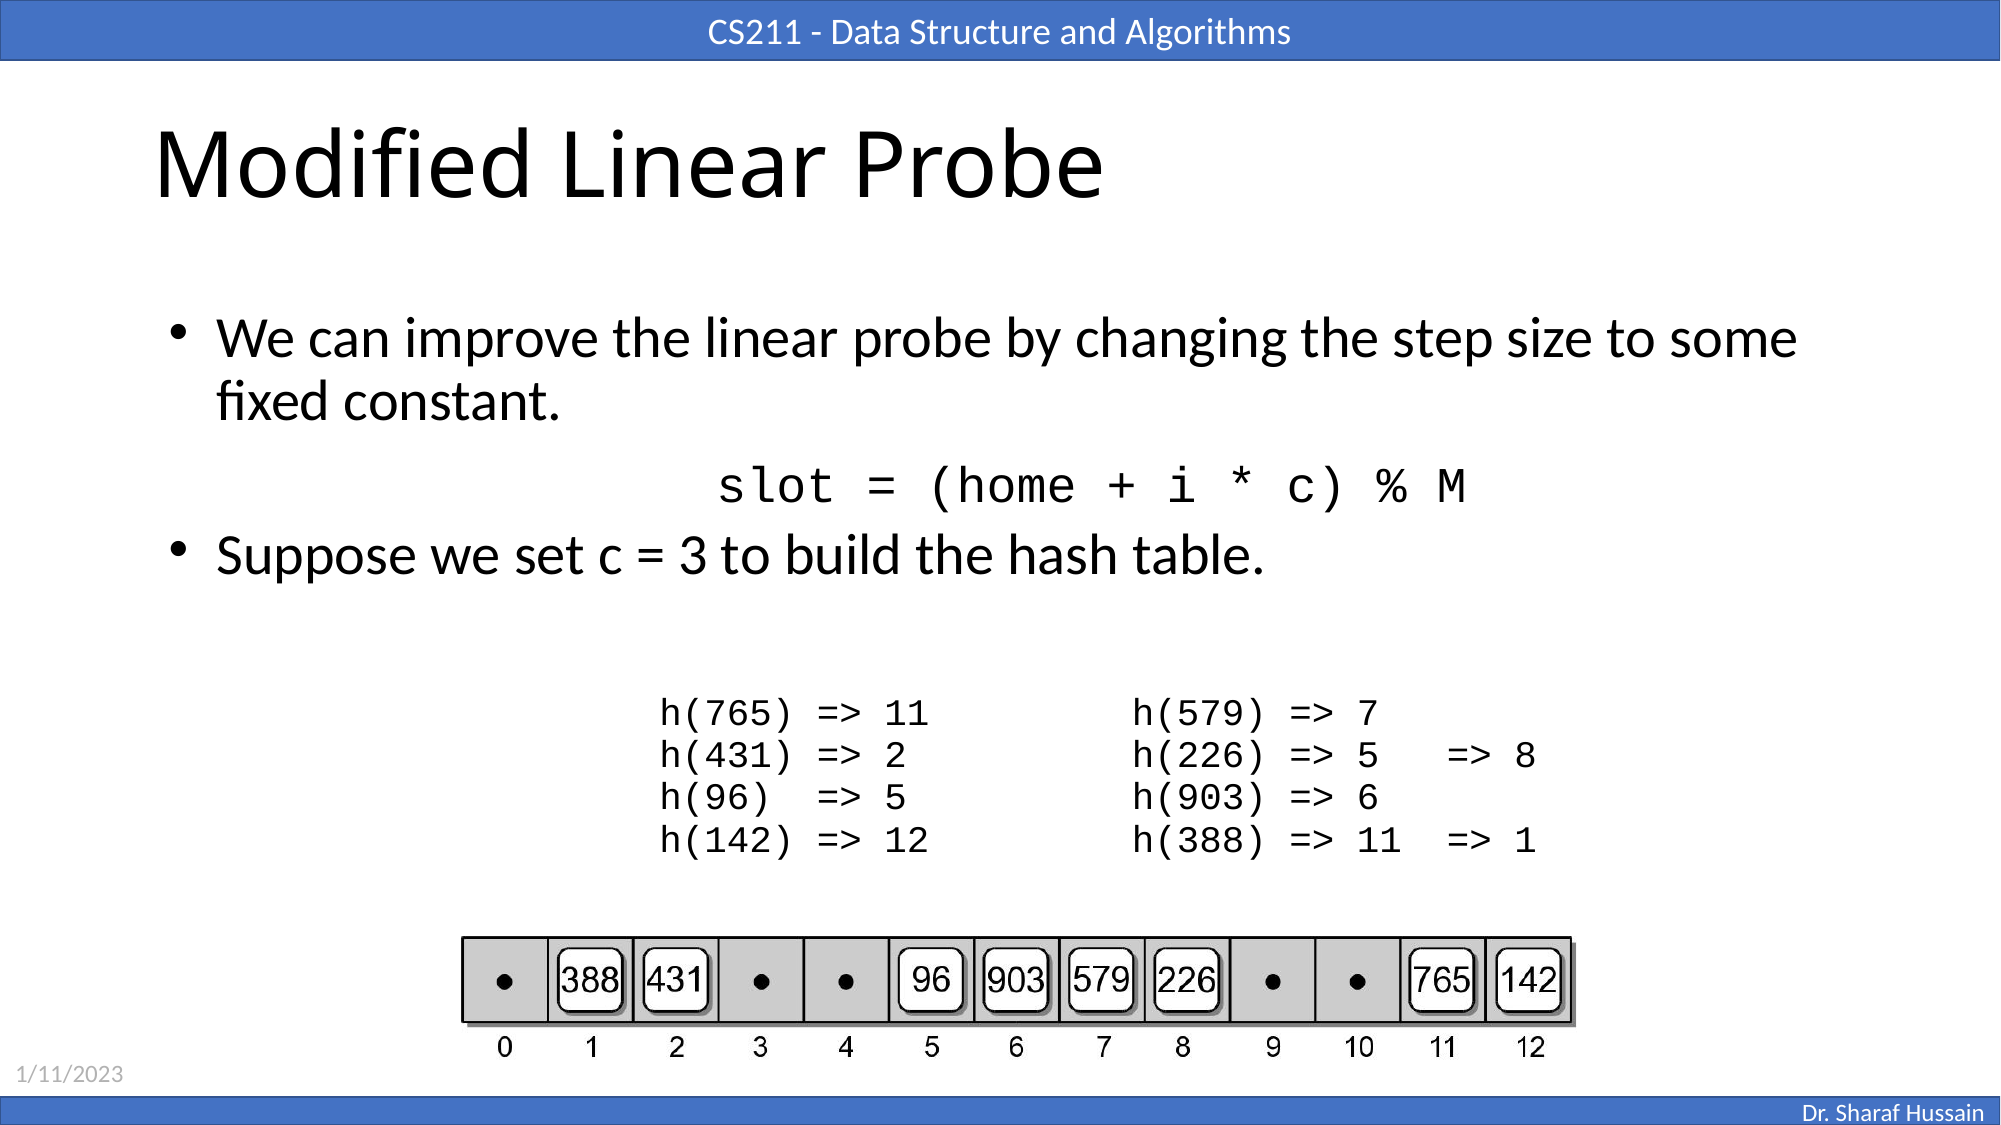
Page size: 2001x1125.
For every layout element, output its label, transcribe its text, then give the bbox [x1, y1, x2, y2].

picture [461, 936, 1577, 1065]
text_box h(765) => 11 h(579) => 7 h(431) => 2 h(226) => 5 => 8 h(96) => 5 h(903) => 6 h(142) => 12 h(388) => 11 => 1 [546, 689, 1545, 861]
list We can improve the linear probe by changing the step size to some fixed constant. Suppose we set c = 3 to build the hash table. [137, 299, 1863, 1014]
text_box slot = (home + i * c) % M [716, 454, 1284, 534]
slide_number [0, 1042, 350, 1103]
title Modified Linear Probe [137, 59, 1863, 278]
